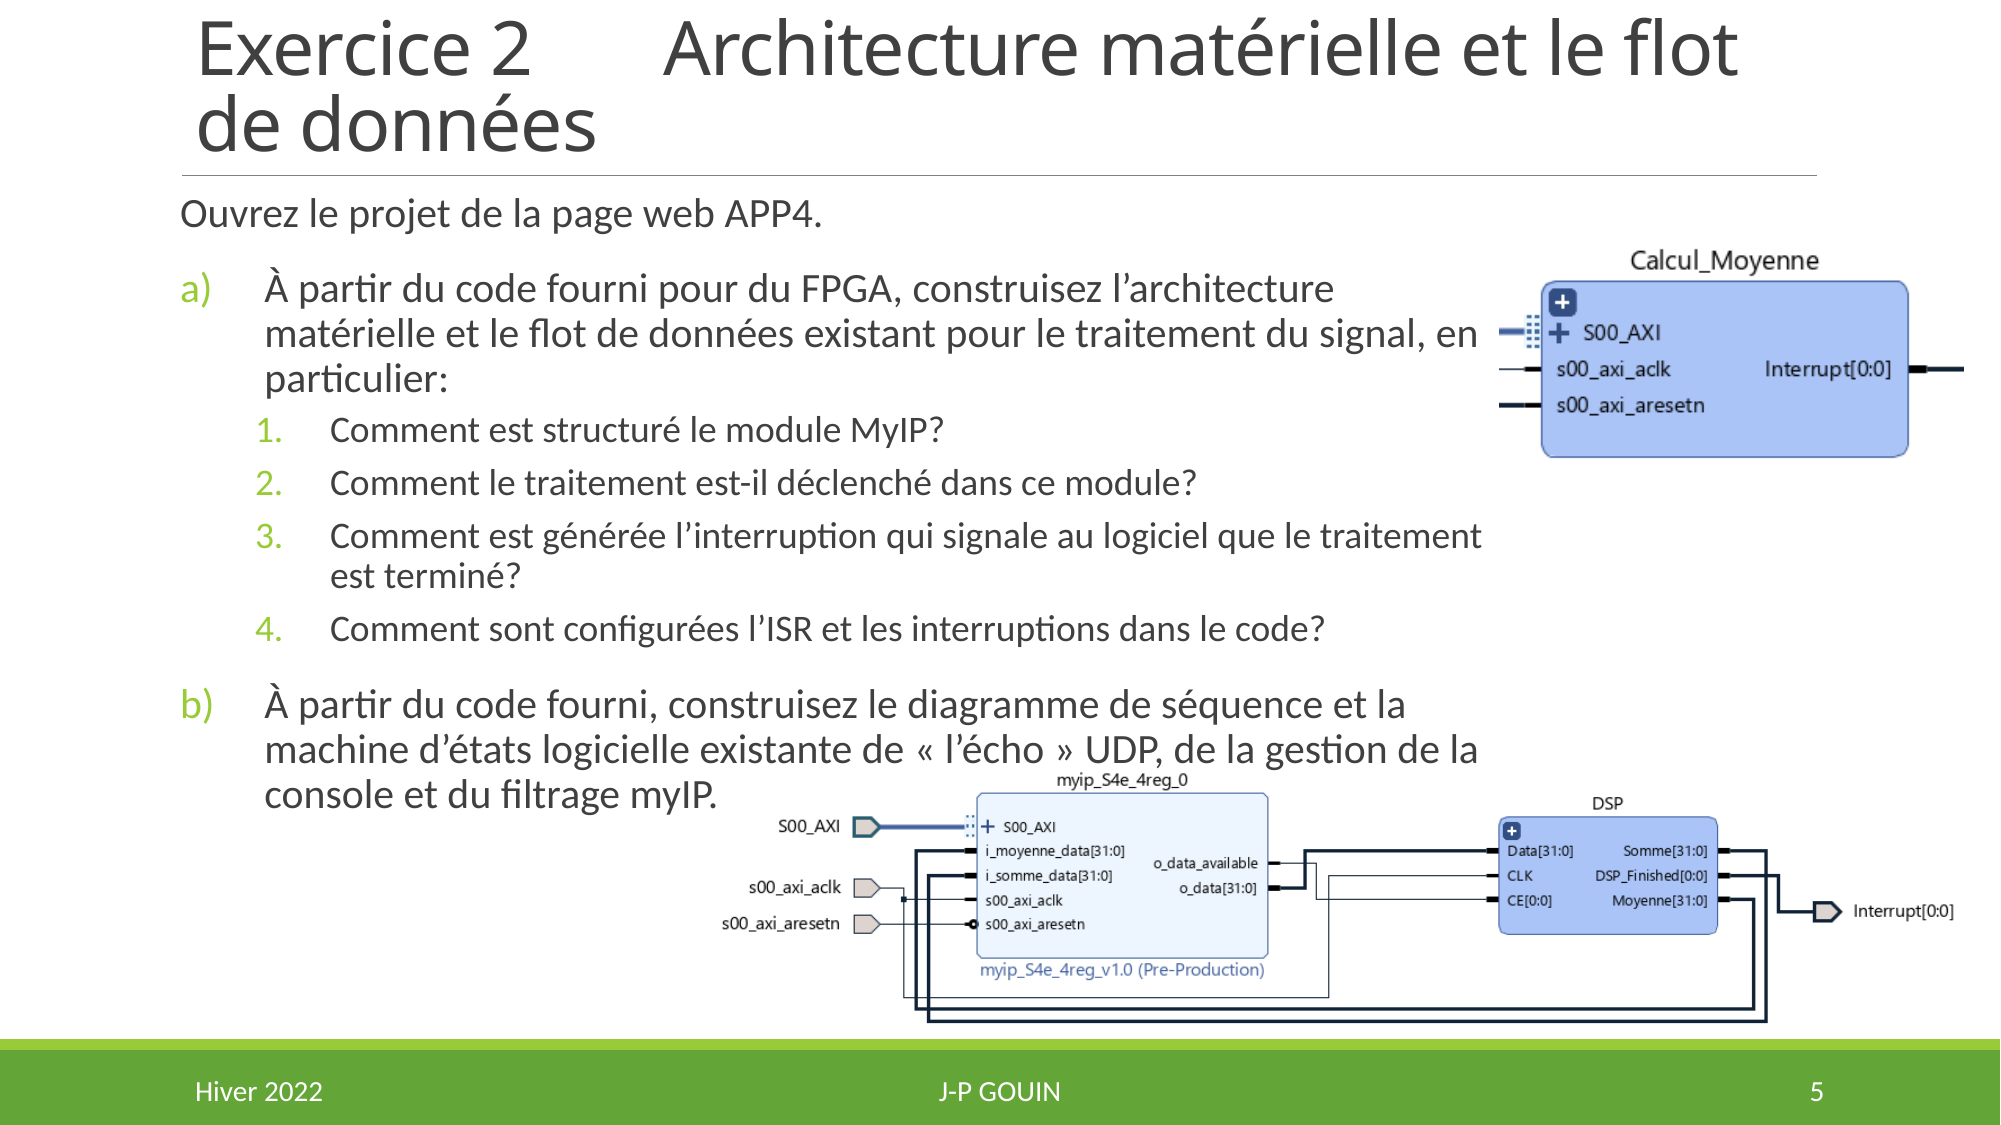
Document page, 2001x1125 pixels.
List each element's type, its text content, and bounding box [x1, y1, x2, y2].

footer J-P Gouin [604, 1059, 1396, 1120]
title Exercice 2 Architecture matérielle et le flot de données [180, 47, 1830, 175]
picture [1499, 240, 1965, 467]
slide_number Hiver 2022 [180, 1059, 586, 1120]
picture [679, 751, 2000, 1030]
slide_number 5 [1624, 1059, 1840, 1120]
list Ouvrez le projet de la page web APP4. À partir du code fourni pour du FPGA, construisez l’architecture matérielle et le flot de données existant pour le traitement du signal, en particulier: Comment est structuré le module MyIP? Comment le traitement est-il déclenché dans ce module? Comment est générée l’interruption qui signale au logiciel que le traitement est terminé? Comment sont configurées l’ISR et les interruptions dans le code? À partir du code fourni, construisez le diagramme de séquence et la machine d’états logicielle existante de « l’écho » UDP, de la gestion de la console et du filtrage myIP. [180, 184, 1500, 963]
